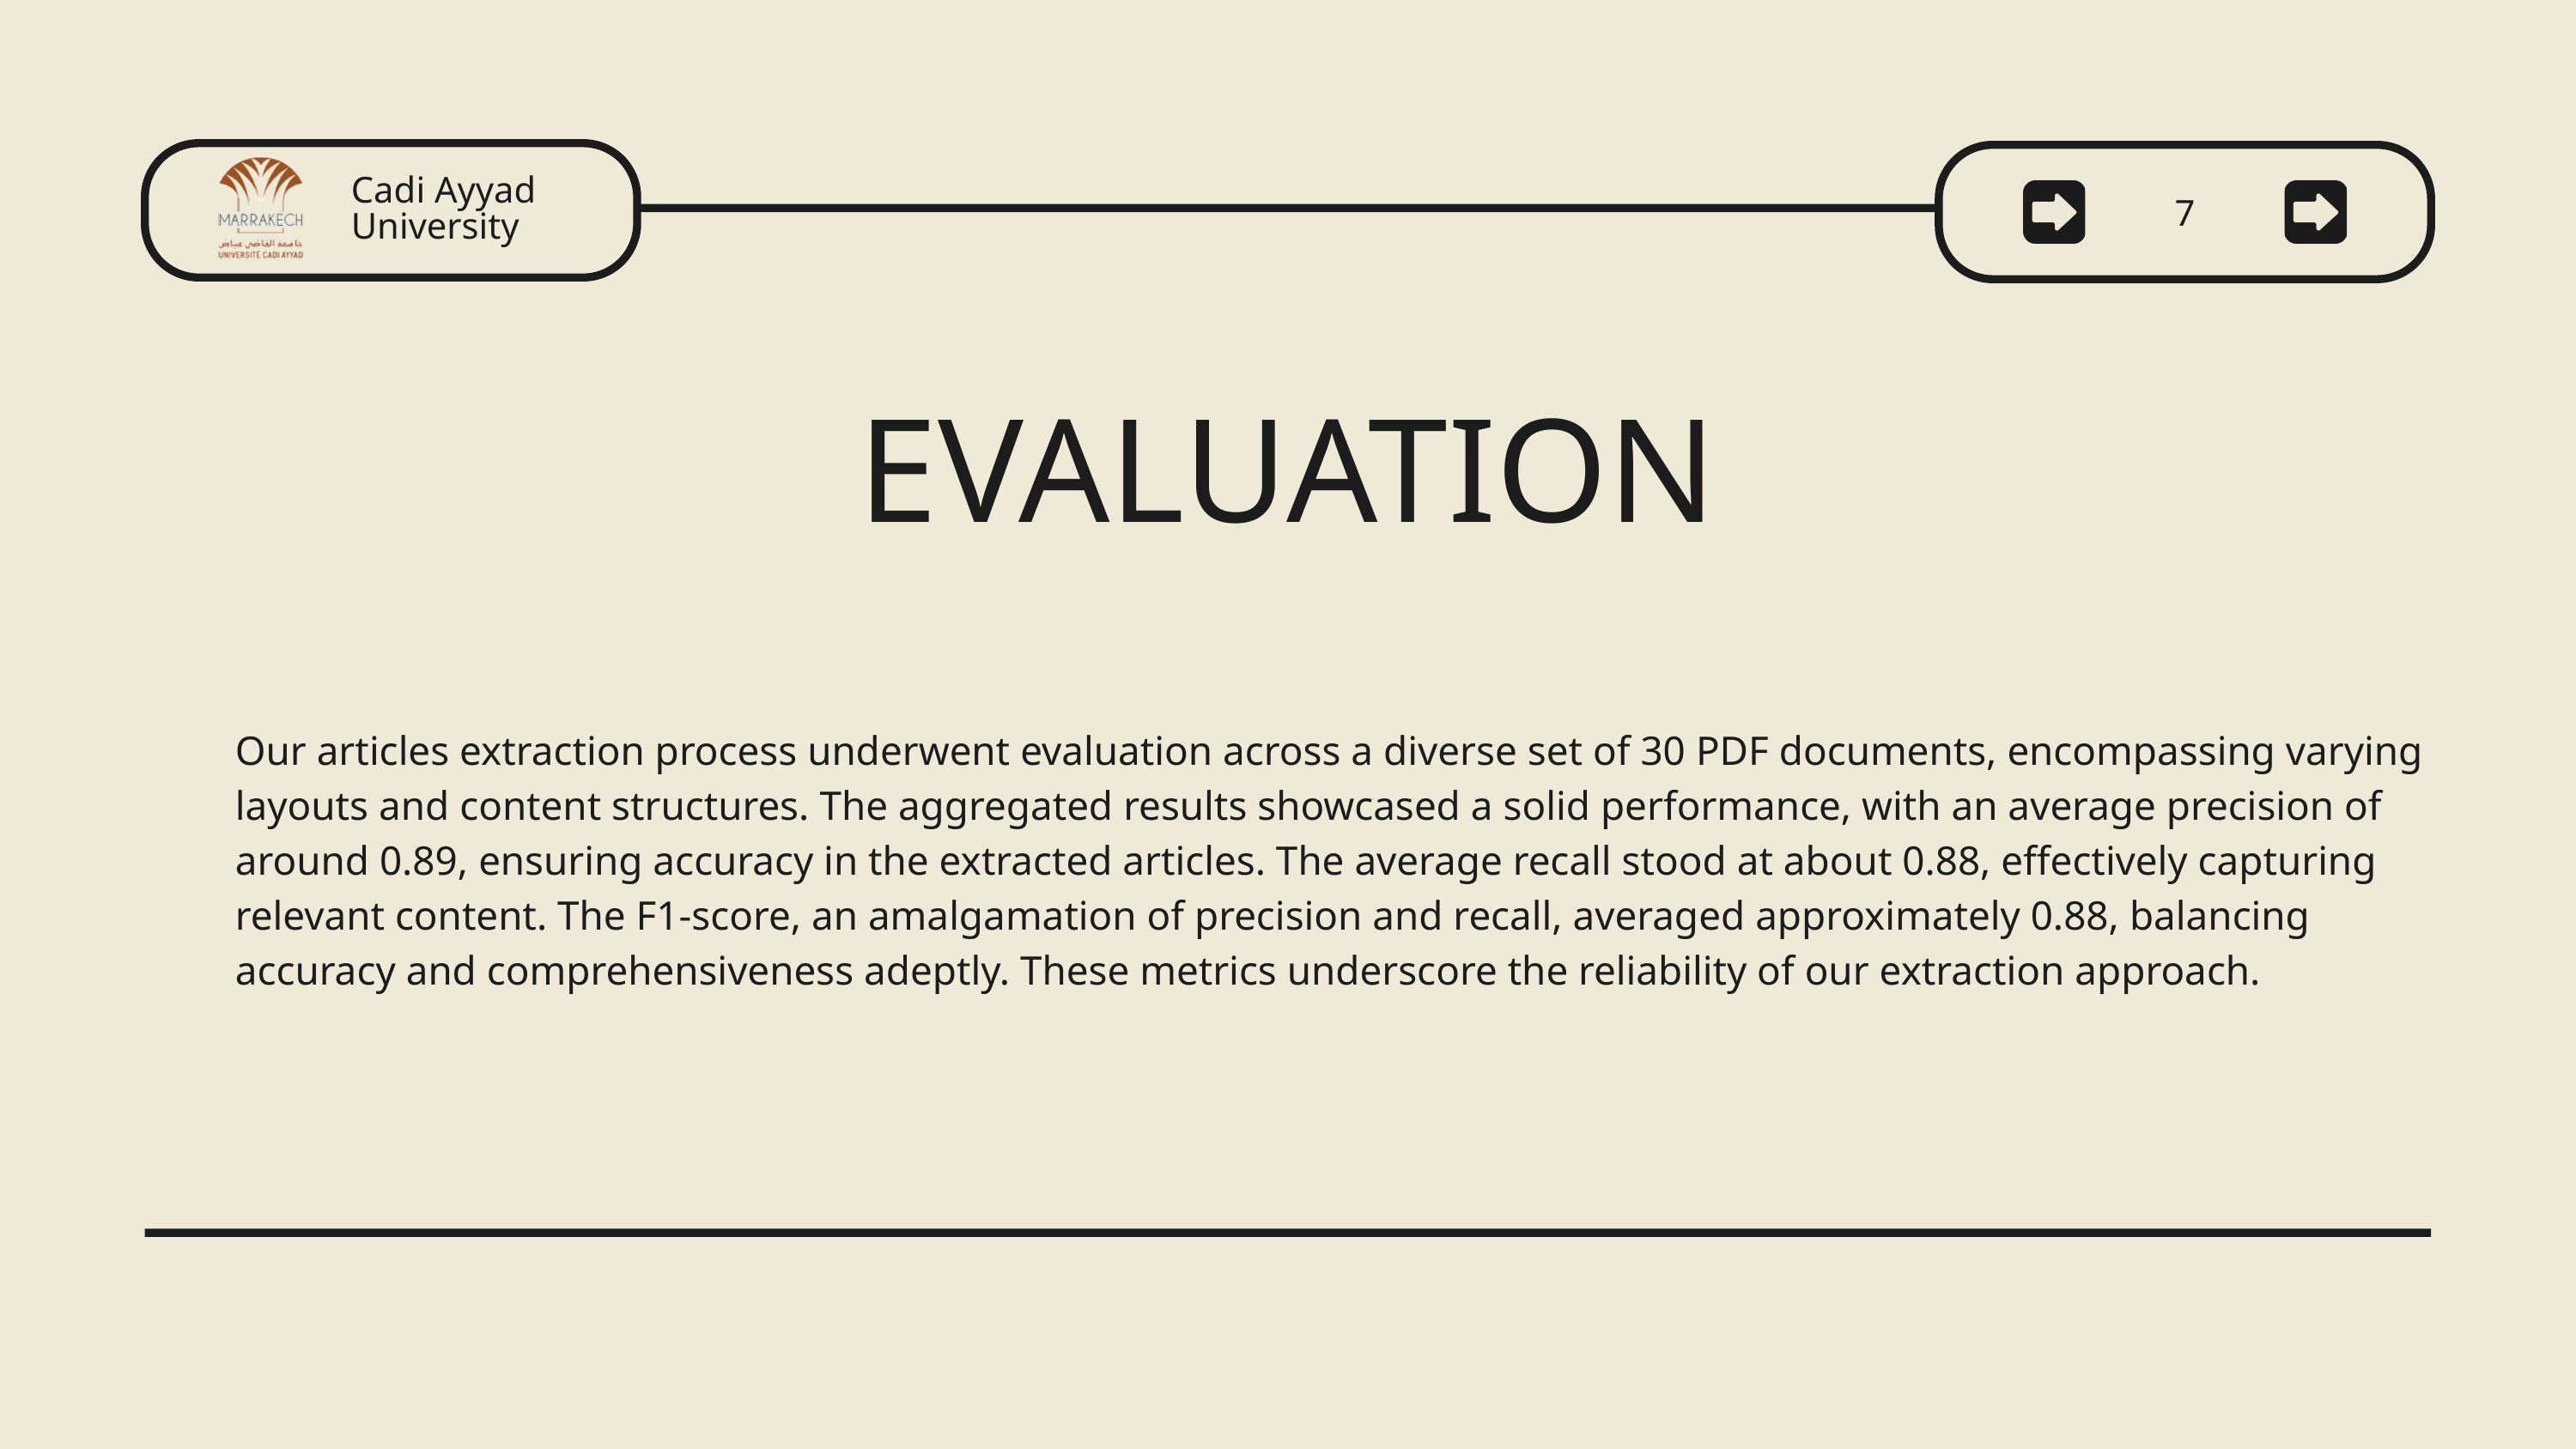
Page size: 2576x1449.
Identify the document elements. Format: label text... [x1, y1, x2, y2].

text_box EVALUATION [379, 407, 2196, 551]
text_box Our articles extraction process underwent evaluation across a diverse set of 30 PDF documents, encompassing varying layouts and content structures. The aggregated results showcased a solid performance, with an average precision of around 0.89, ensuring accuracy in the extracted articles. The average recall stood at about 0.88, effectively capturing relevant content. The F1-score, an amalgamation of precision and recall, averaged approximately 0.88, balancing accuracy and comprehensiveness adeptly. These metrics underscore the reliability of our extraction approach. [234, 718, 2432, 1049]
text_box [144, 142, 638, 278]
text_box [1938, 144, 2432, 280]
